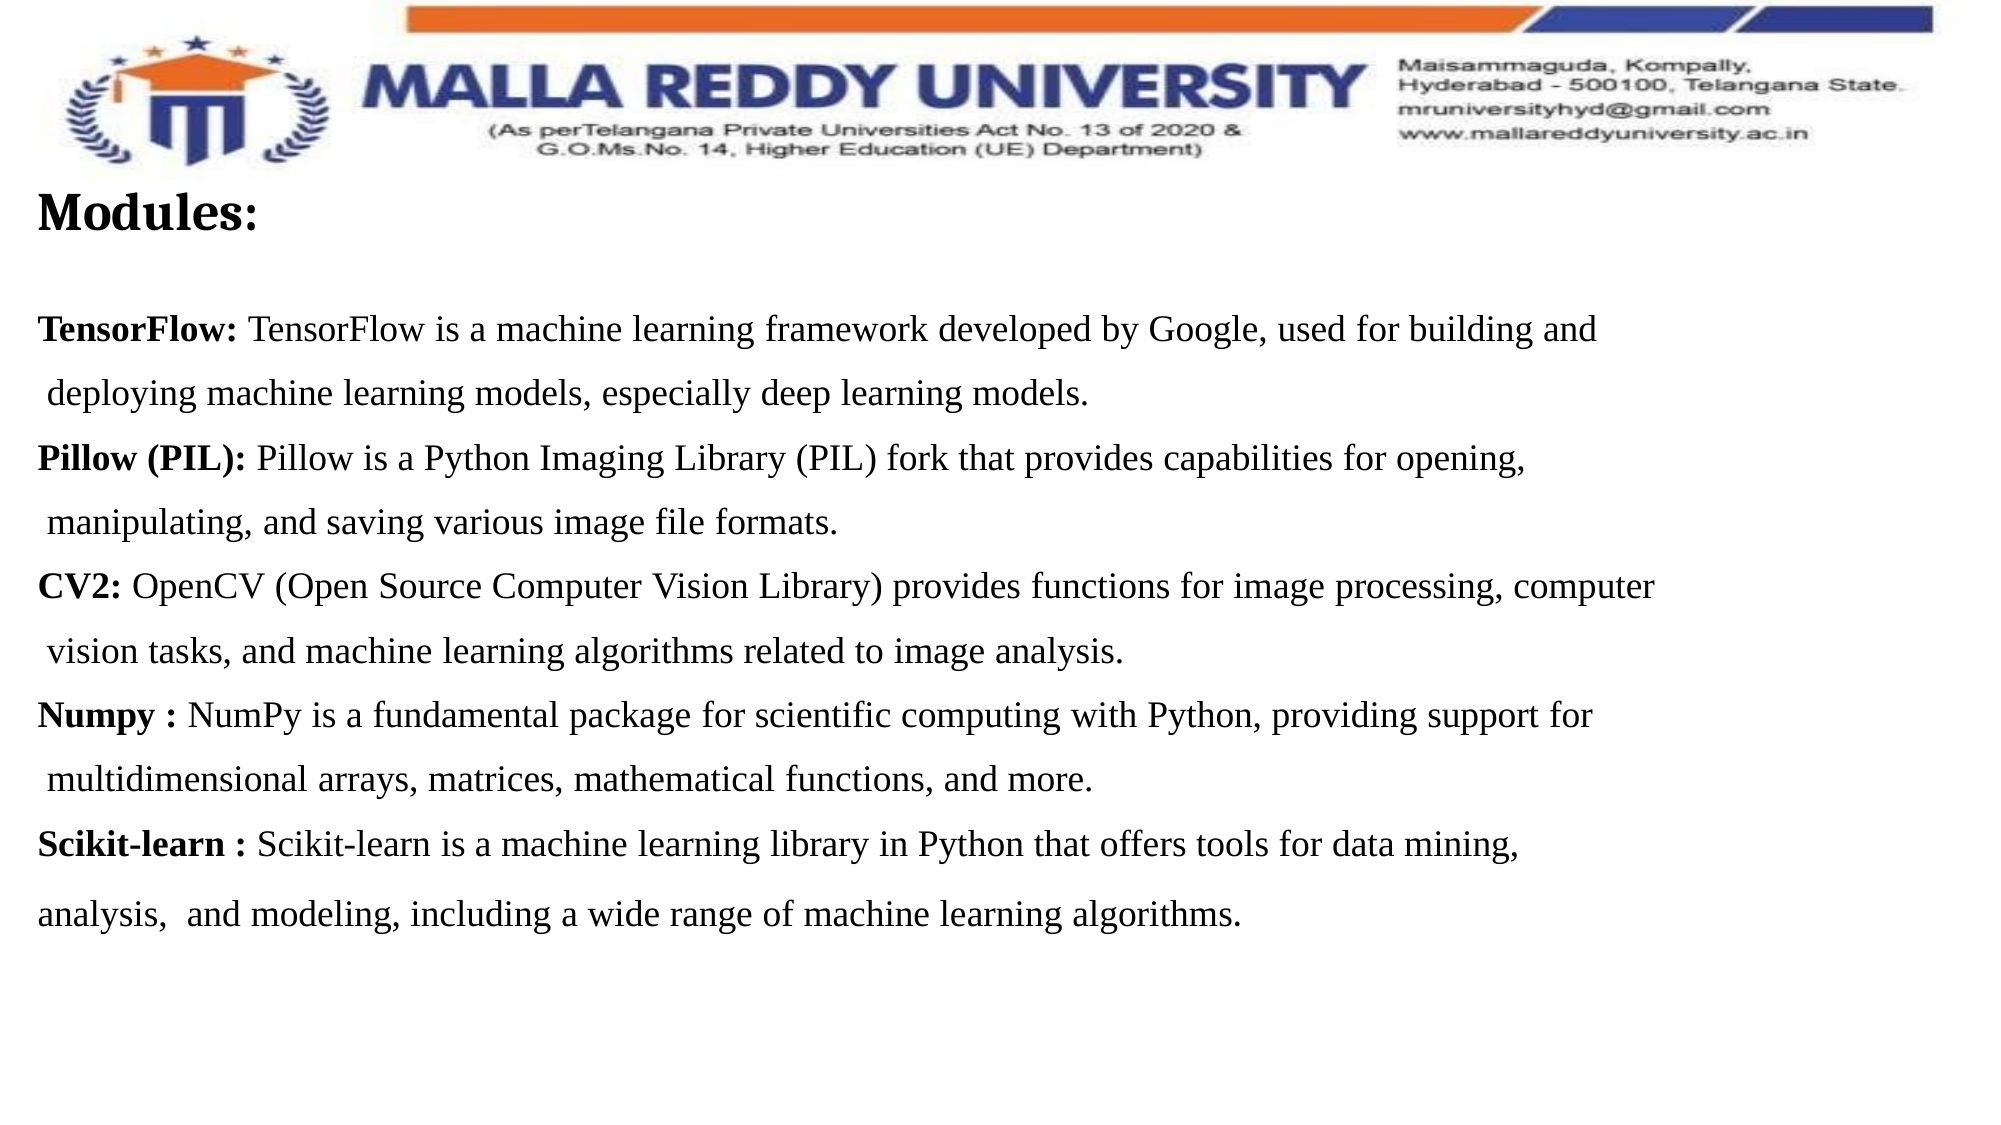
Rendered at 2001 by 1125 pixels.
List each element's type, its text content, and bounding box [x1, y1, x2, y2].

title Modules: [35, 174, 267, 282]
text_box TensorFlow: TensorFlow is a machine learning framework developed by Google, used for building and deploying machine learning models, especially deep learning models. Pillow (PIL): Pillow is a Python Imaging Library (PIL) fork that provides capabilities for opening, manipulating, and saving various image file formats. CV2: OpenCV (Open Source Computer Vision Library) provides functions for image processing, computer vision tasks, and machine learning algorithms related to image analysis. Numpy : NumPy is a fundamental package for scientific computing with Python, providing support for multidimensional arrays, matrices, mathematical functions, and more. Scikit-learn : Scikit-learn is a machine learning library in Python that offers tools for data mining, analysis, and modeling, including a wide range of machine learning algorithms. [35, 282, 1660, 936]
picture [39, 0, 1965, 180]
